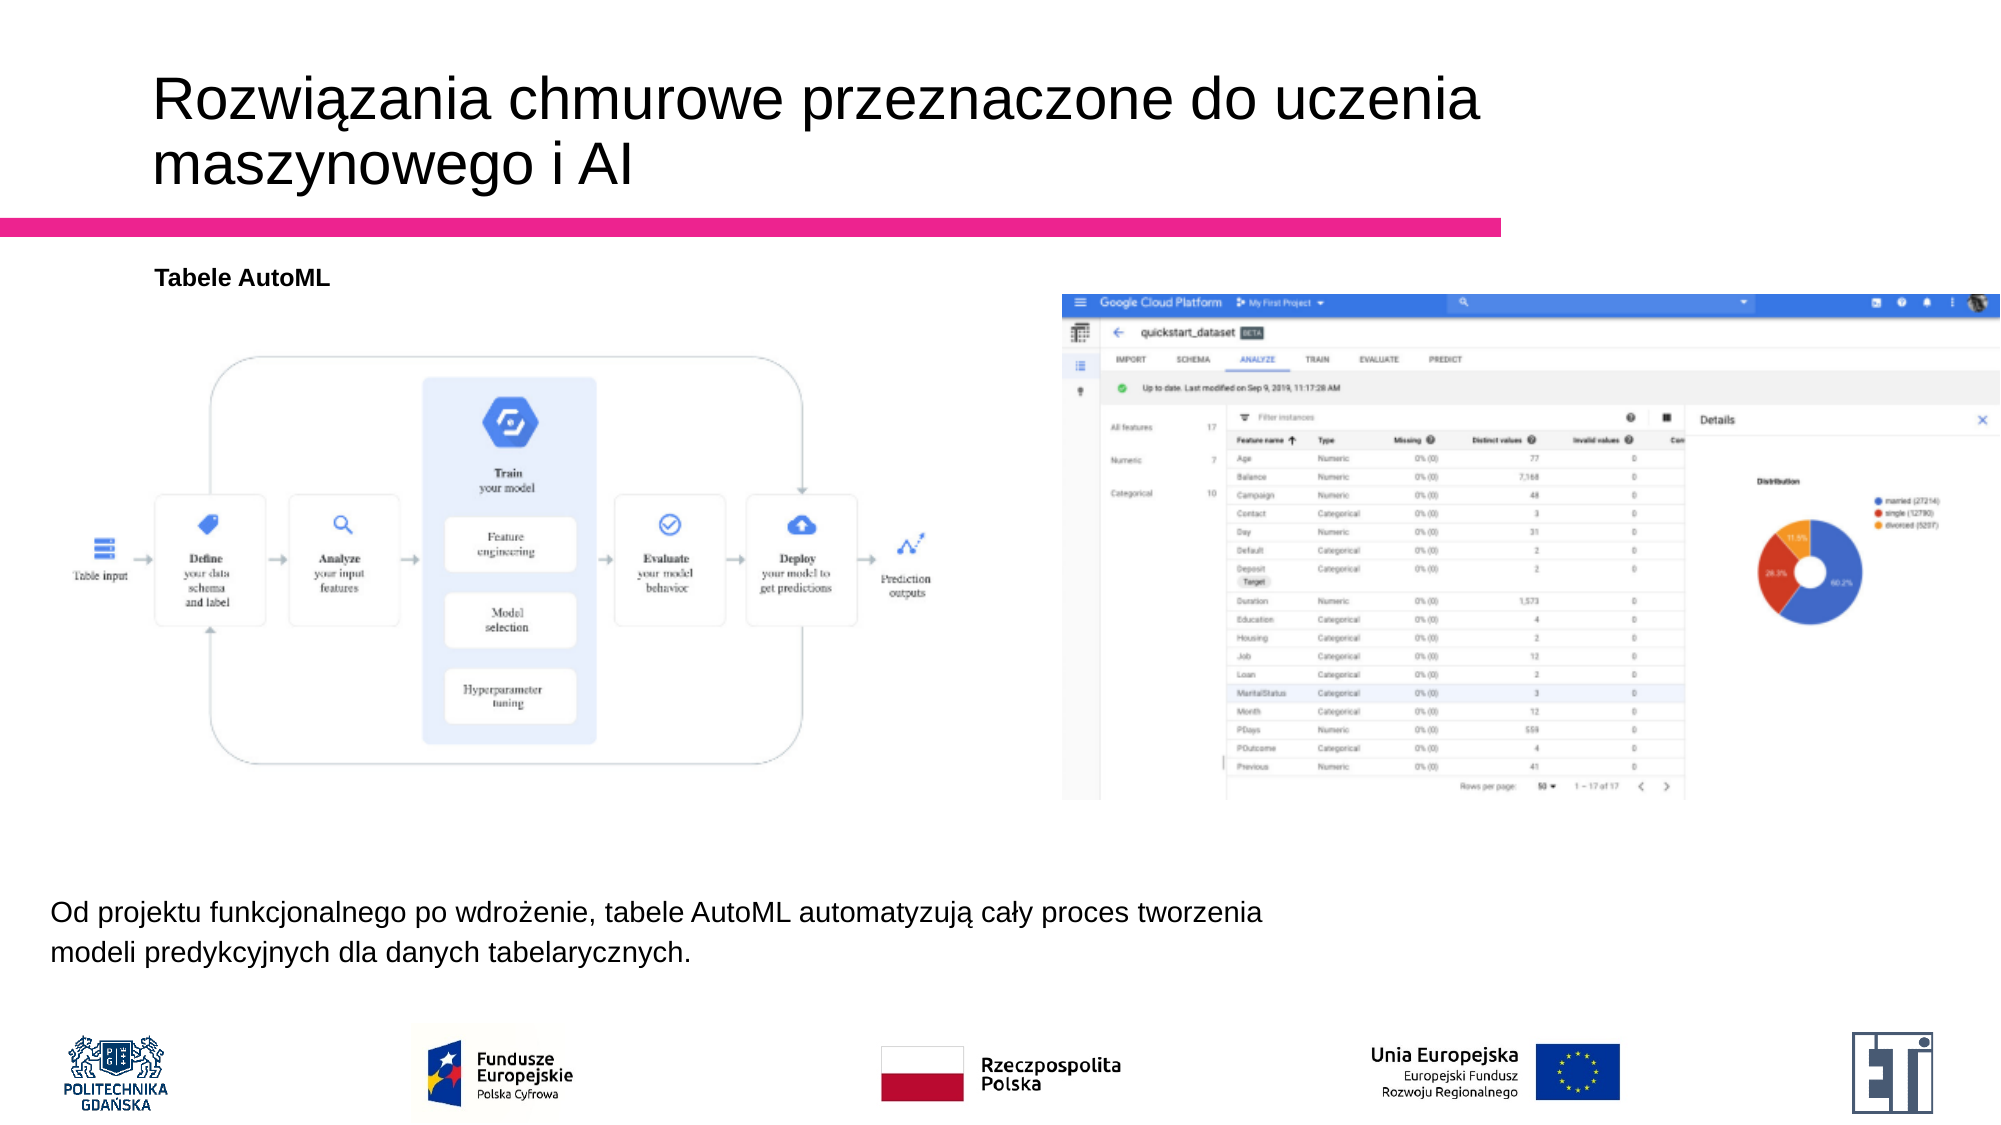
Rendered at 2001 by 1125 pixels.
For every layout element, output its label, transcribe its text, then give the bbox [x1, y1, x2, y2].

title Rozwiązania chmurowe przeznaczone do uczenia maszynowego i AI [137, 59, 1863, 206]
picture [1353, 1025, 1638, 1118]
picture [1852, 1032, 1934, 1114]
picture [411, 1023, 589, 1123]
picture [1062, 294, 2000, 800]
list Tabele AutoML [139, 249, 1865, 1014]
picture [43, 313, 946, 793]
text_box Od projektu funkcjonalnego po wdrożenie, tabele AutoML automatyzują cały proces tworzenia modeli predykcyjnych dla danych tabelarycznych. [35, 872, 1283, 983]
picture [36, 1016, 196, 1125]
picture [862, 1027, 1138, 1119]
